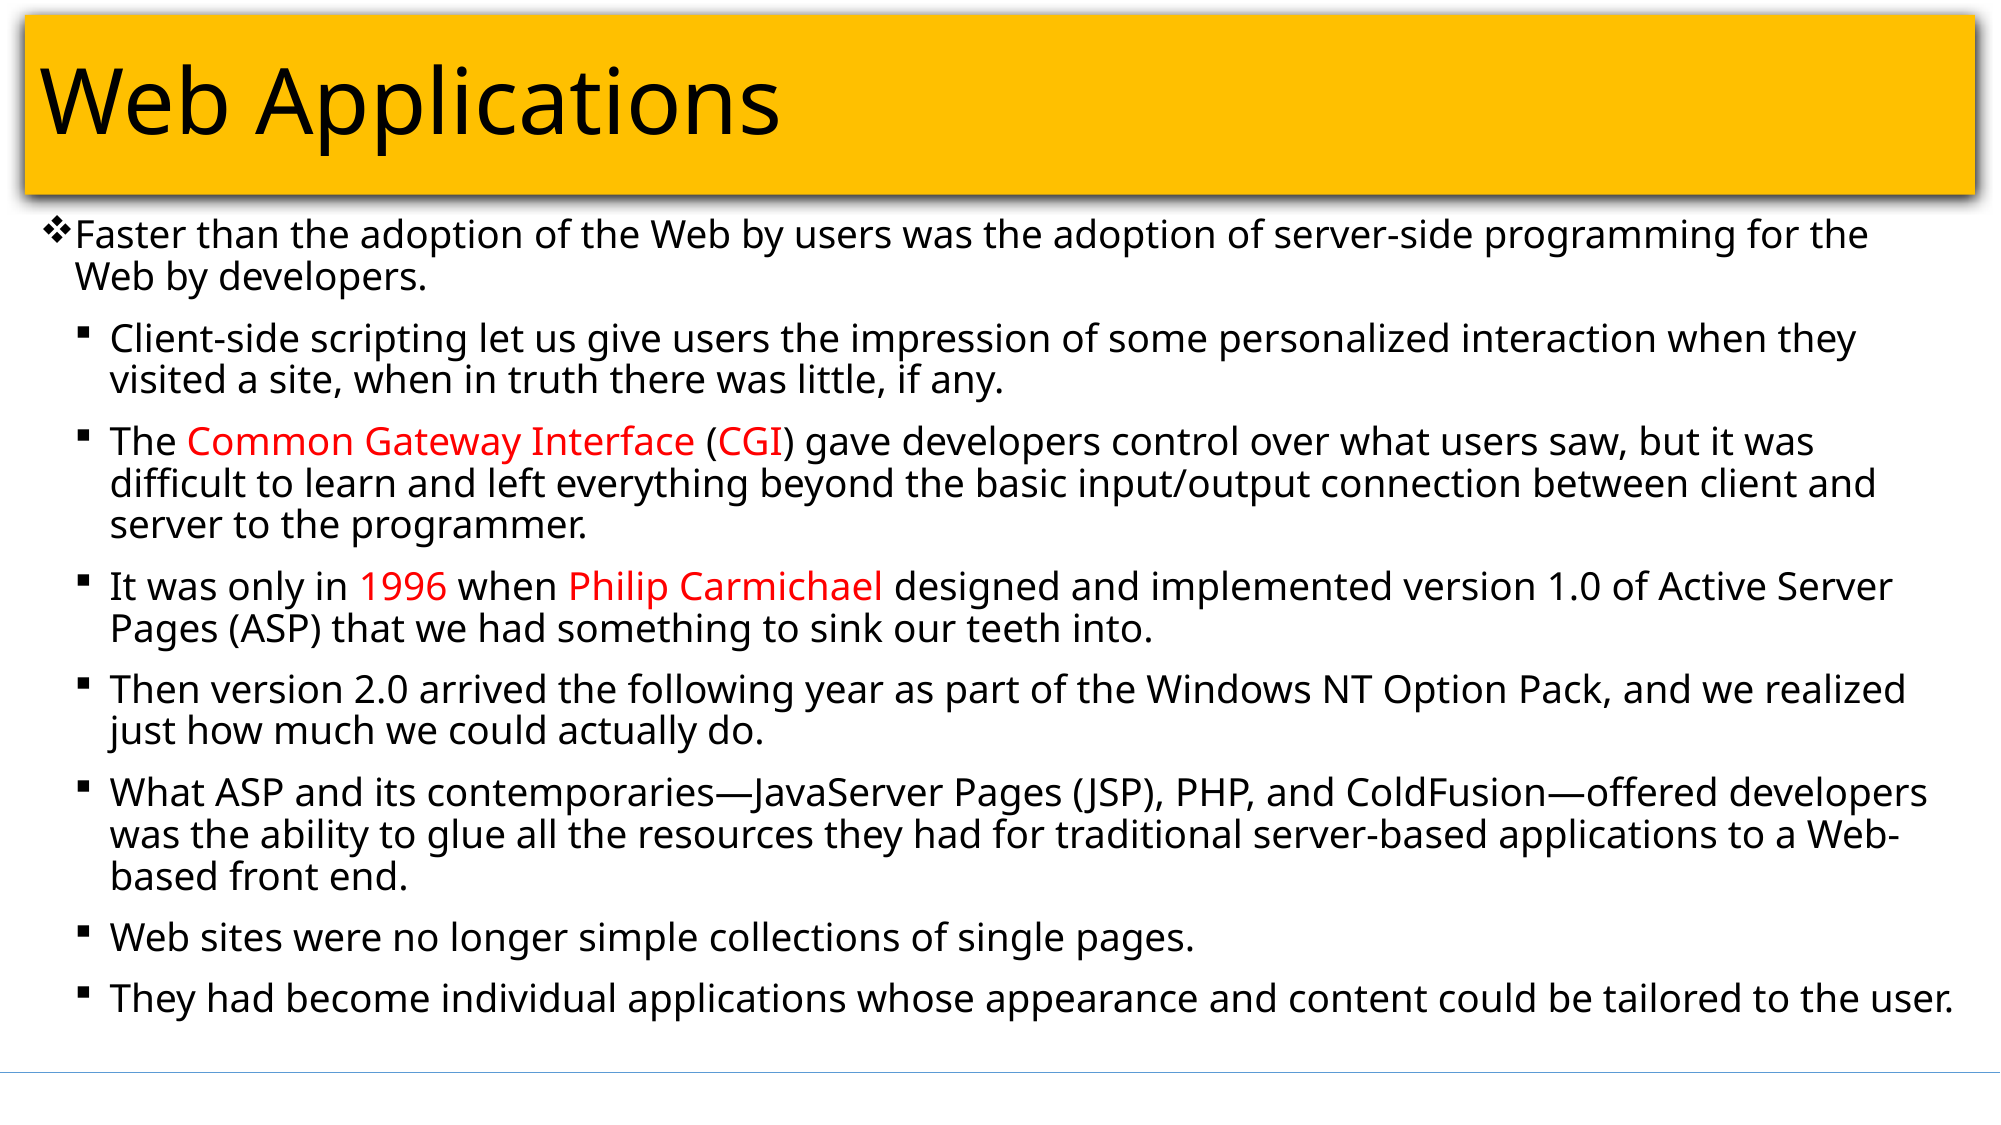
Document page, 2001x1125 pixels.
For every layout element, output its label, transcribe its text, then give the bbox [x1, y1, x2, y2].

list Faster than the adoption of the Web by users was the adoption of server-side programming for the Web by developers. Client-side scripting let us give users the impression of some personalized interaction when they visited a site, when in truth there was little, if any. The Common Gateway Interface (CGI) gave developers control over what users saw, but it was difficult to learn and left everything beyond the basic input/output connection between client and server to the programmer. It was only in 1996 when Philip Carmichael designed and implemented version 1.0 of Active Server Pages (ASP) that we had something to sink our teeth into. Then version 2.0 arrived the following year as part of the Windows NT Option Pack, and we realized just how much we could actually do. What ASP and its contemporaries—JavaServer Pages (JSP), PHP, and ColdFusion—offered developers was the ability to glue all the resources they had for traditional server-based applications to a Web-based front end. Web sites were no longer simple collections of single pages. They had become individual applications whose appearance and content could be tailored to the user. [24, 208, 1975, 1063]
title Web Applications [24, 14, 1975, 195]
